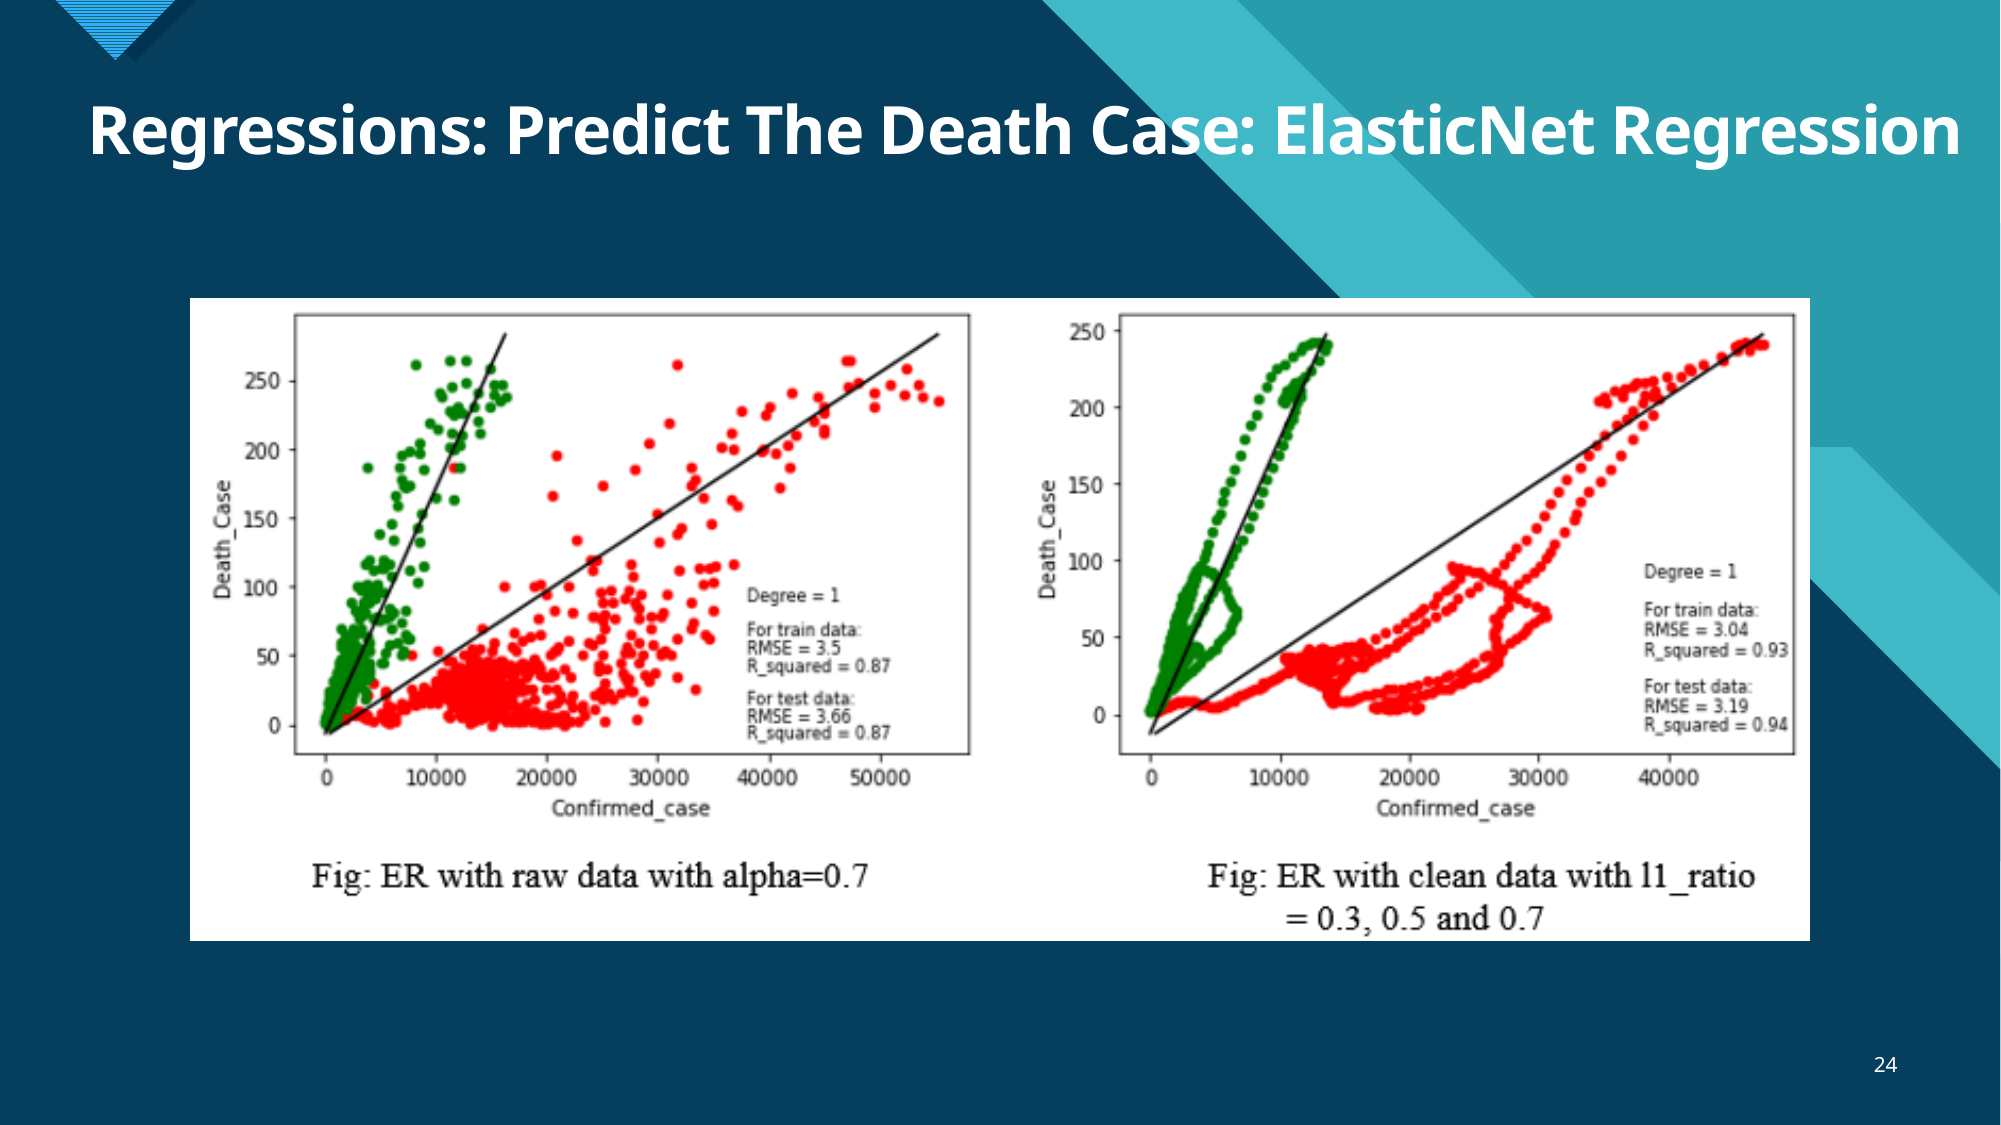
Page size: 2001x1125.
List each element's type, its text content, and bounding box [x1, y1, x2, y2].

picture [191, 297, 1811, 940]
title Regressions: Predict The Death Case: ElasticNet Regression [72, 89, 2000, 177]
slide_number 24 [1845, 1035, 1913, 1096]
